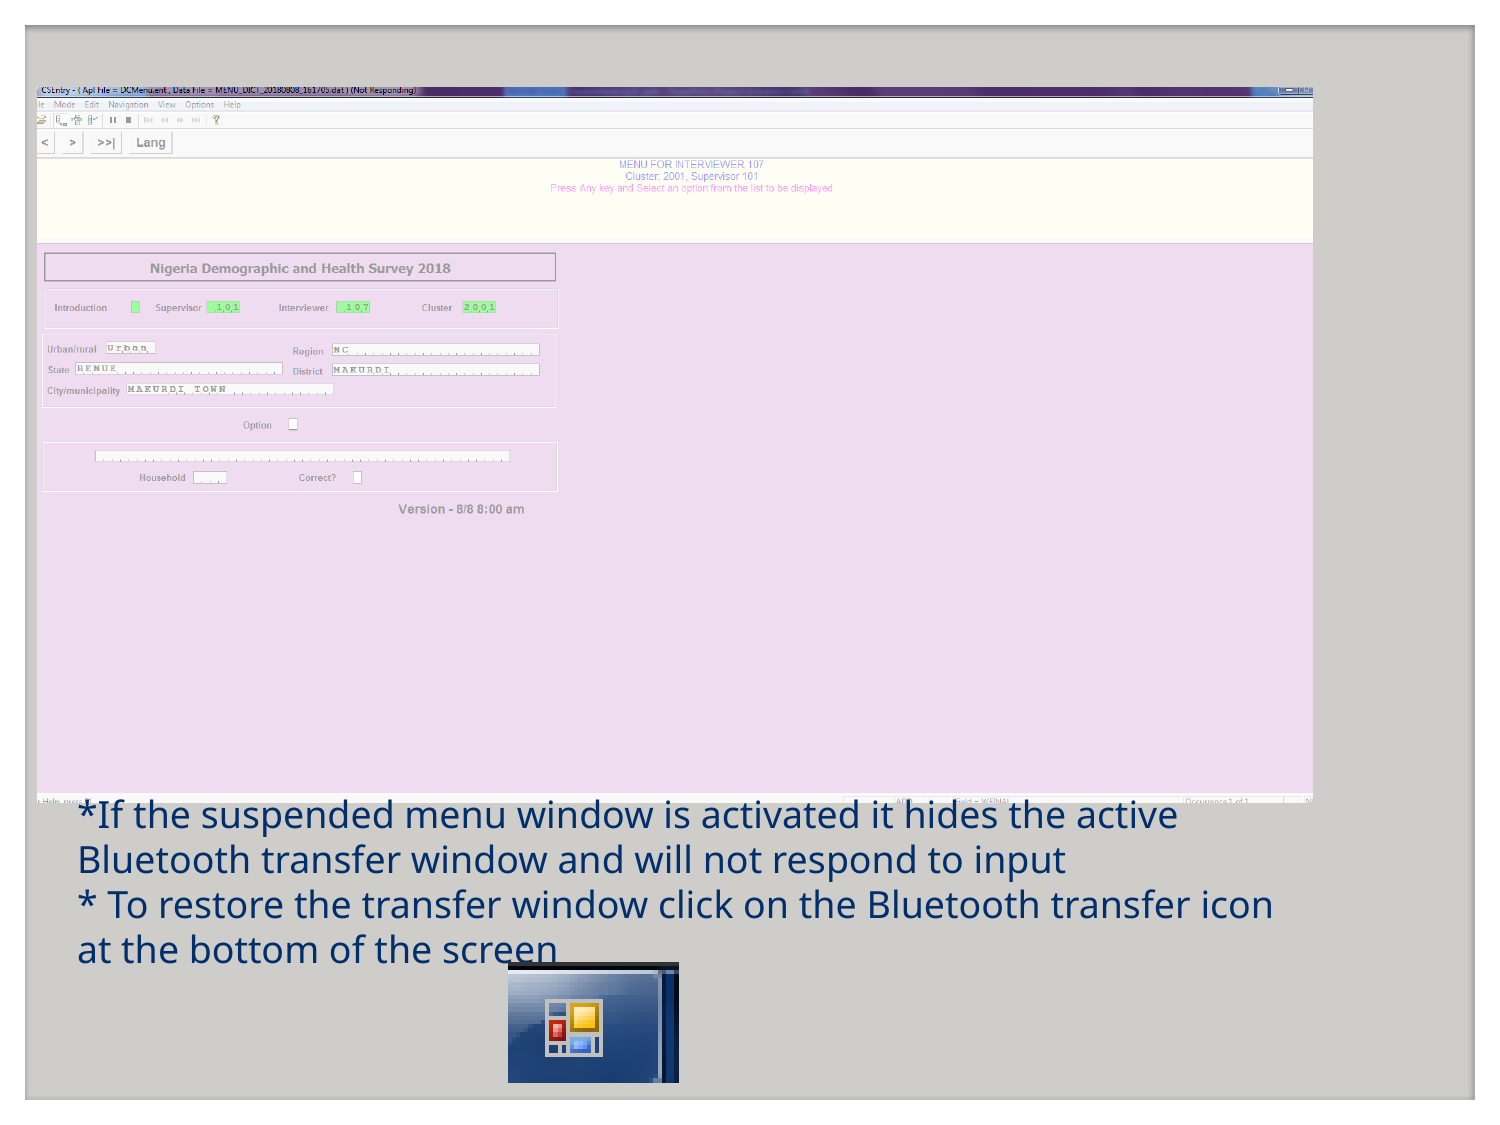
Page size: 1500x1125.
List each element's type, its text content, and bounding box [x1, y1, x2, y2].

text_box *If the suspended menu window is activated it hides the active Bluetooth transfer window and will not respond to input * To restore the transfer window click on the Bluetooth transfer icon at the bottom of the screen [62, 784, 1325, 979]
picture [508, 962, 679, 1084]
title Hidden windows: Bluetooth [425, 0, 1500, 225]
picture [37, 87, 1313, 803]
